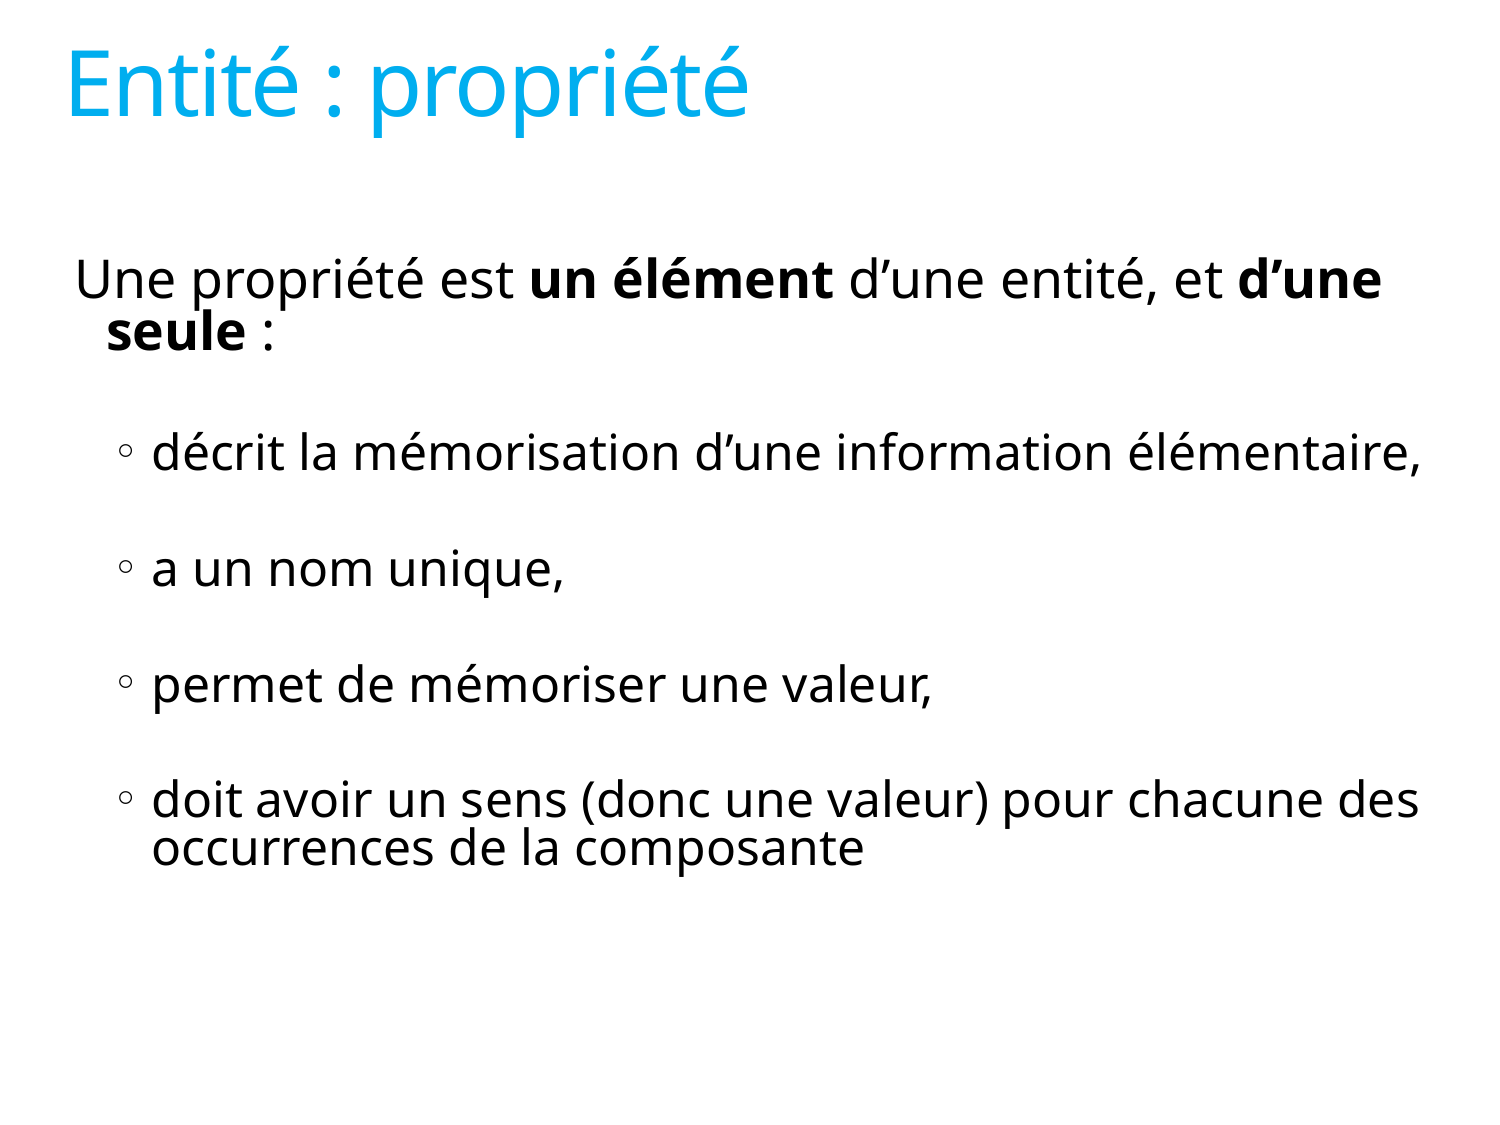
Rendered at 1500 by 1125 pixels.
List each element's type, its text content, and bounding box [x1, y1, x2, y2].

list Une propriété est un élément d’une entité, et d’une seule : décrit la mémorisation d’une information élémentaire, a un nom unique, permet de mémoriser une valeur, doit avoir un sens (donc une valeur) pour chacune des occurrences de la composante [46, 257, 1427, 975]
title Entité : propriété [63, 37, 1436, 138]
